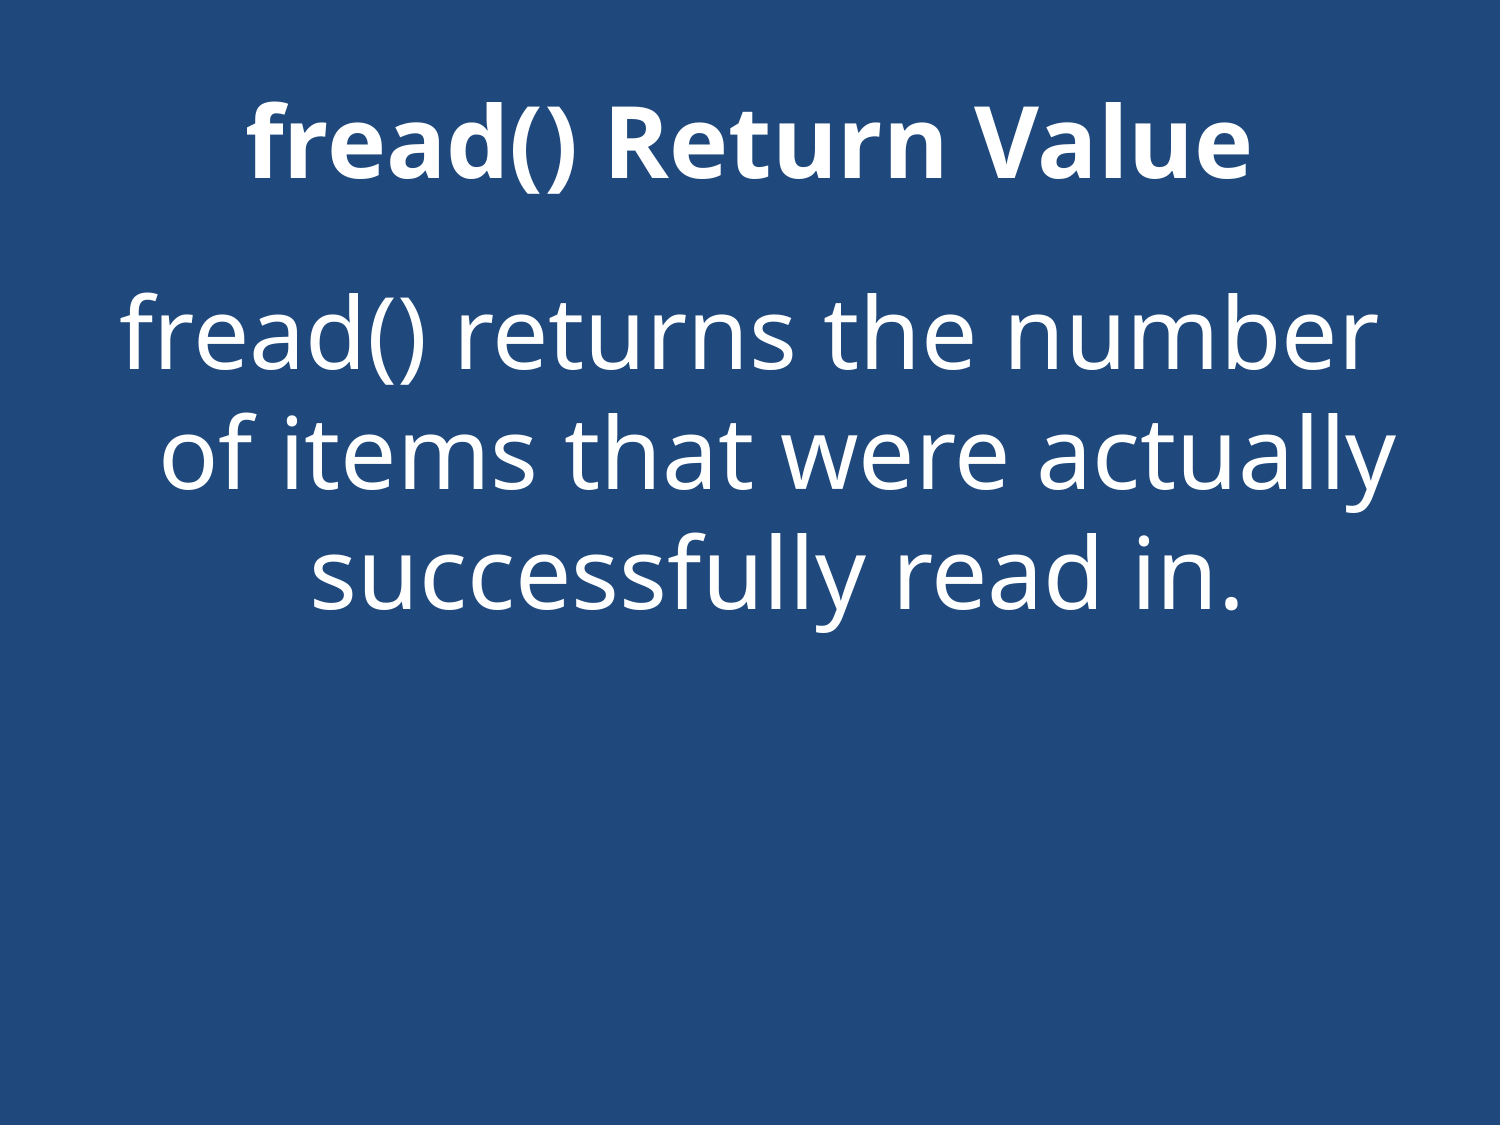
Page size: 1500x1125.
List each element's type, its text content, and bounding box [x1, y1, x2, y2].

list fread() returns the number of items that were actually successfully read in. [75, 262, 1425, 1005]
title fread() Return Value [75, 45, 1425, 233]
